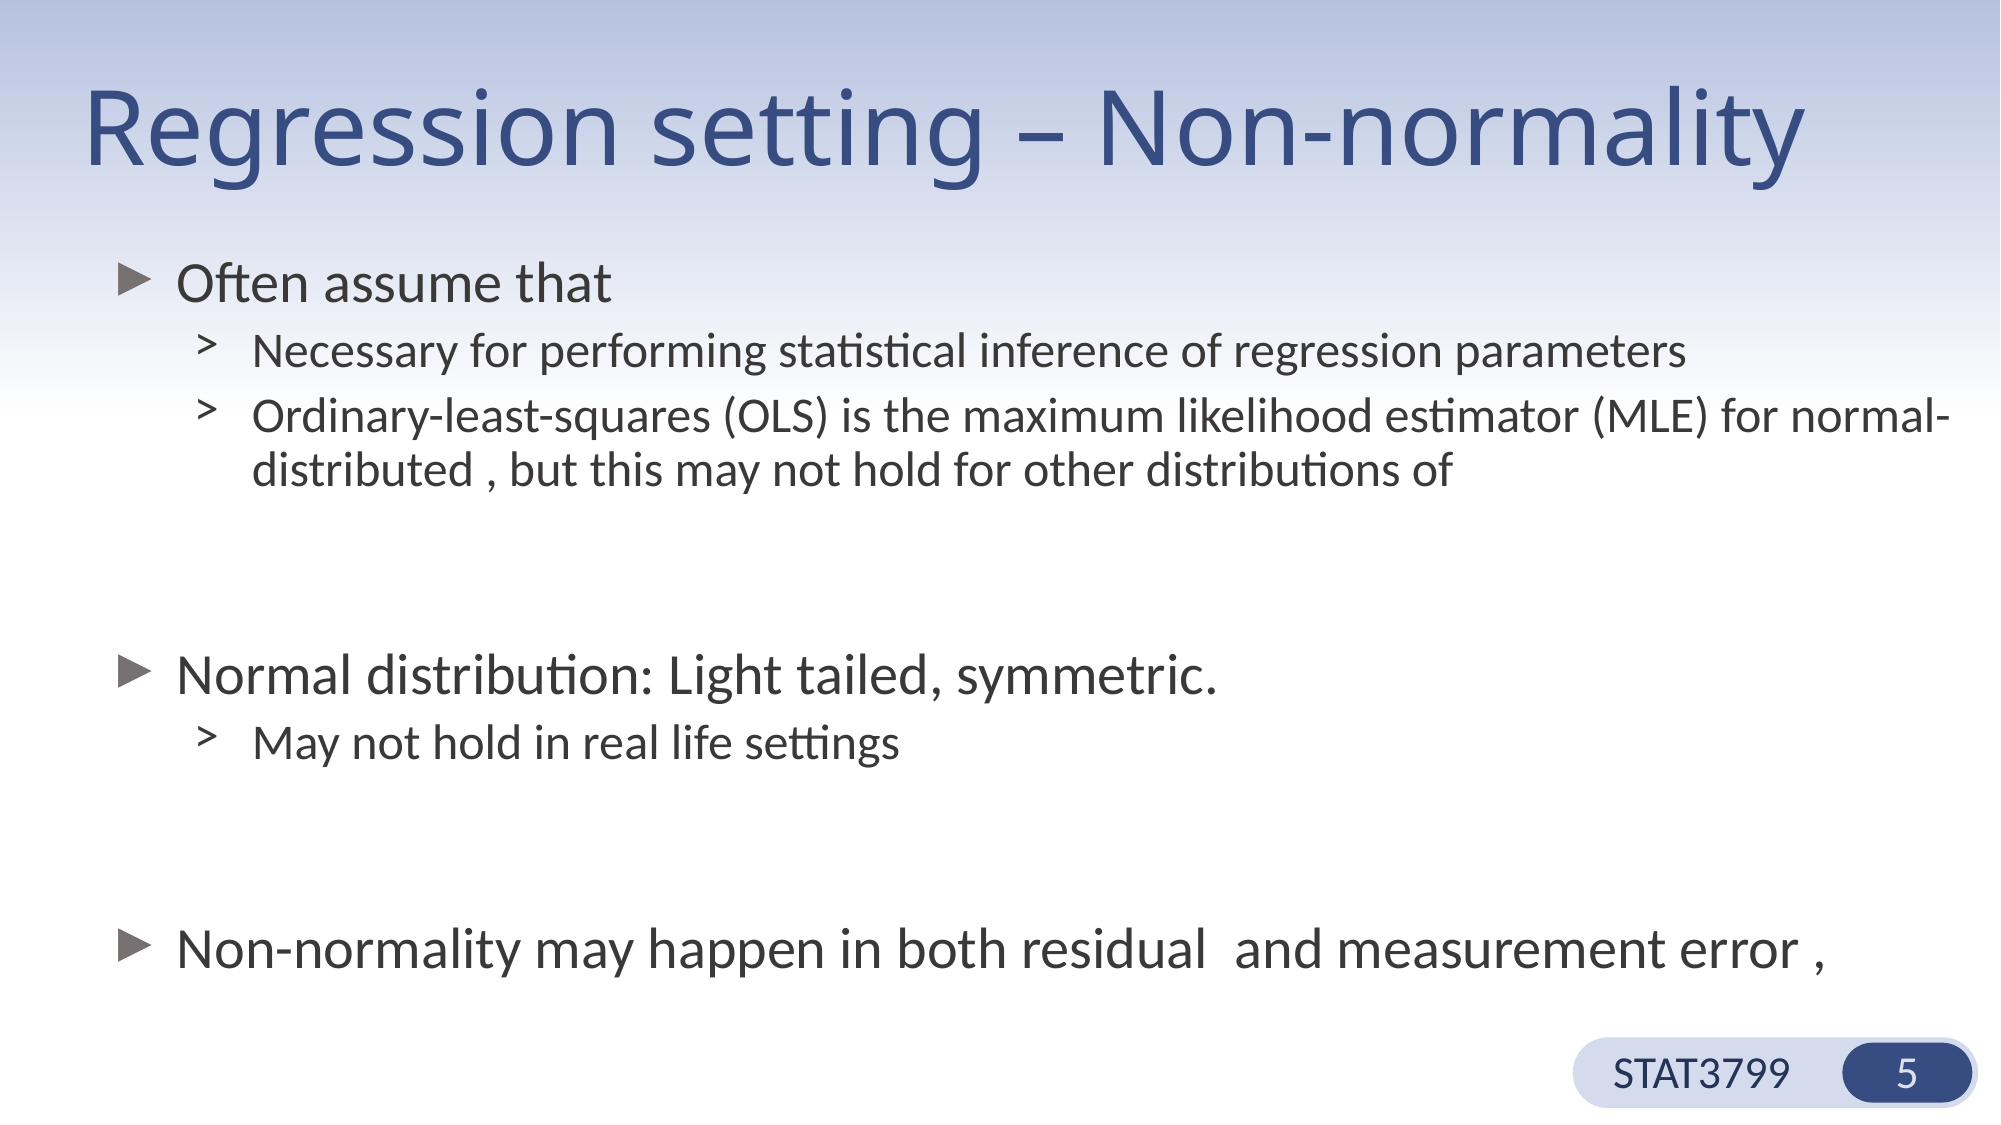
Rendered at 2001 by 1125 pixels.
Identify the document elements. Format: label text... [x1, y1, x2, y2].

picture [118, 262, 152, 296]
picture [118, 928, 152, 962]
footer STAT3799 [1572, 1037, 1979, 1109]
slide_number 5 [1842, 1042, 1973, 1103]
picture [118, 654, 152, 688]
title Regression setting – Non-normality [66, 54, 1976, 209]
